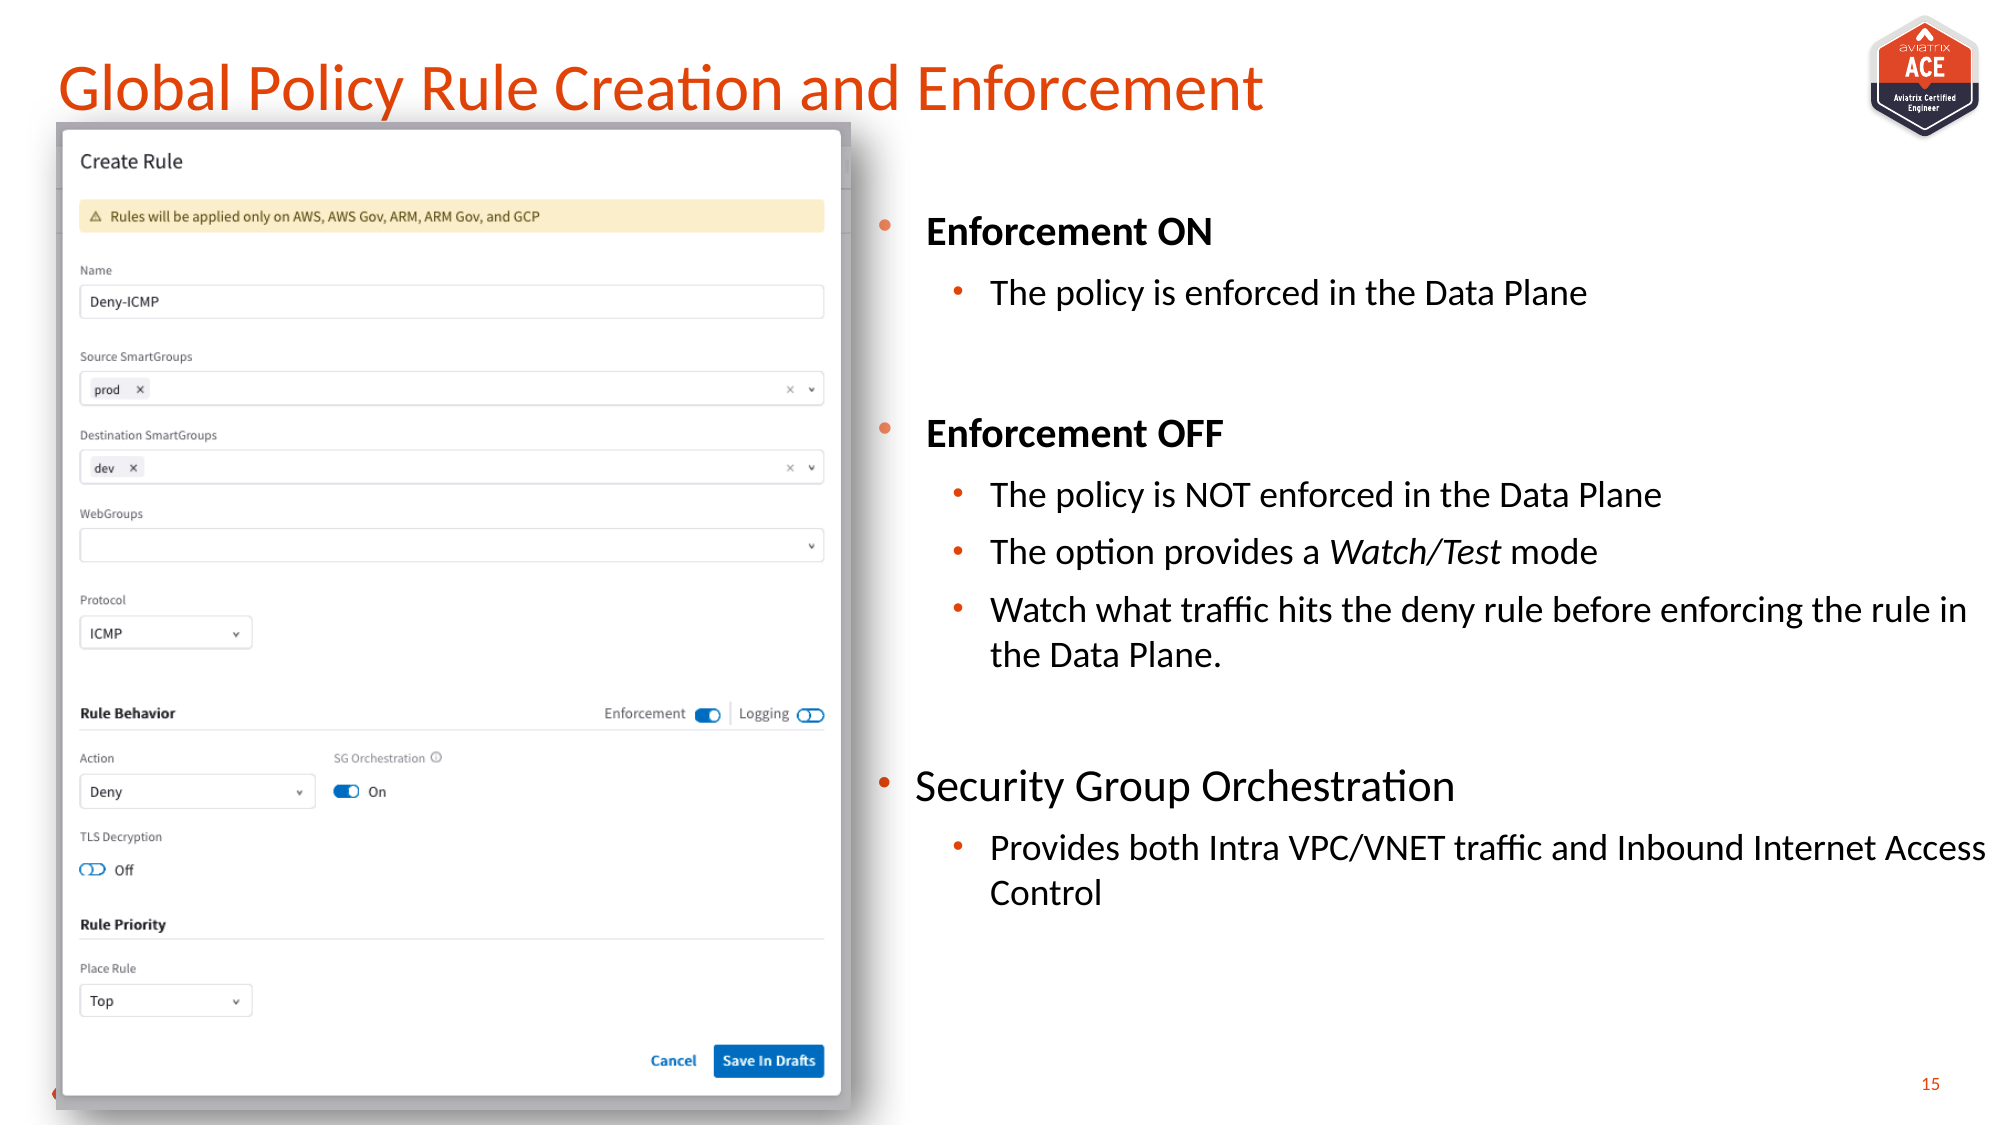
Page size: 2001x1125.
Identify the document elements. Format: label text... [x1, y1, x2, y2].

picture [52, 122, 851, 1110]
slide_number 15 [1894, 1058, 1967, 1108]
text_box Enforcement ON The policy is enforced in the Data Plane Enforcement OFF The policy is NOT enforced in the Data Plane The option provides a Watch/Test mode Watch what traffic hits the deny rule before enforcing the rule in the Data Plane. Security Group Orchestration Provides both Intra VPC/VNET traffic and Inbound Internet Access Control [899, 187, 2000, 749]
title Global Policy Rule Creation and Enforcement [43, 40, 1827, 137]
